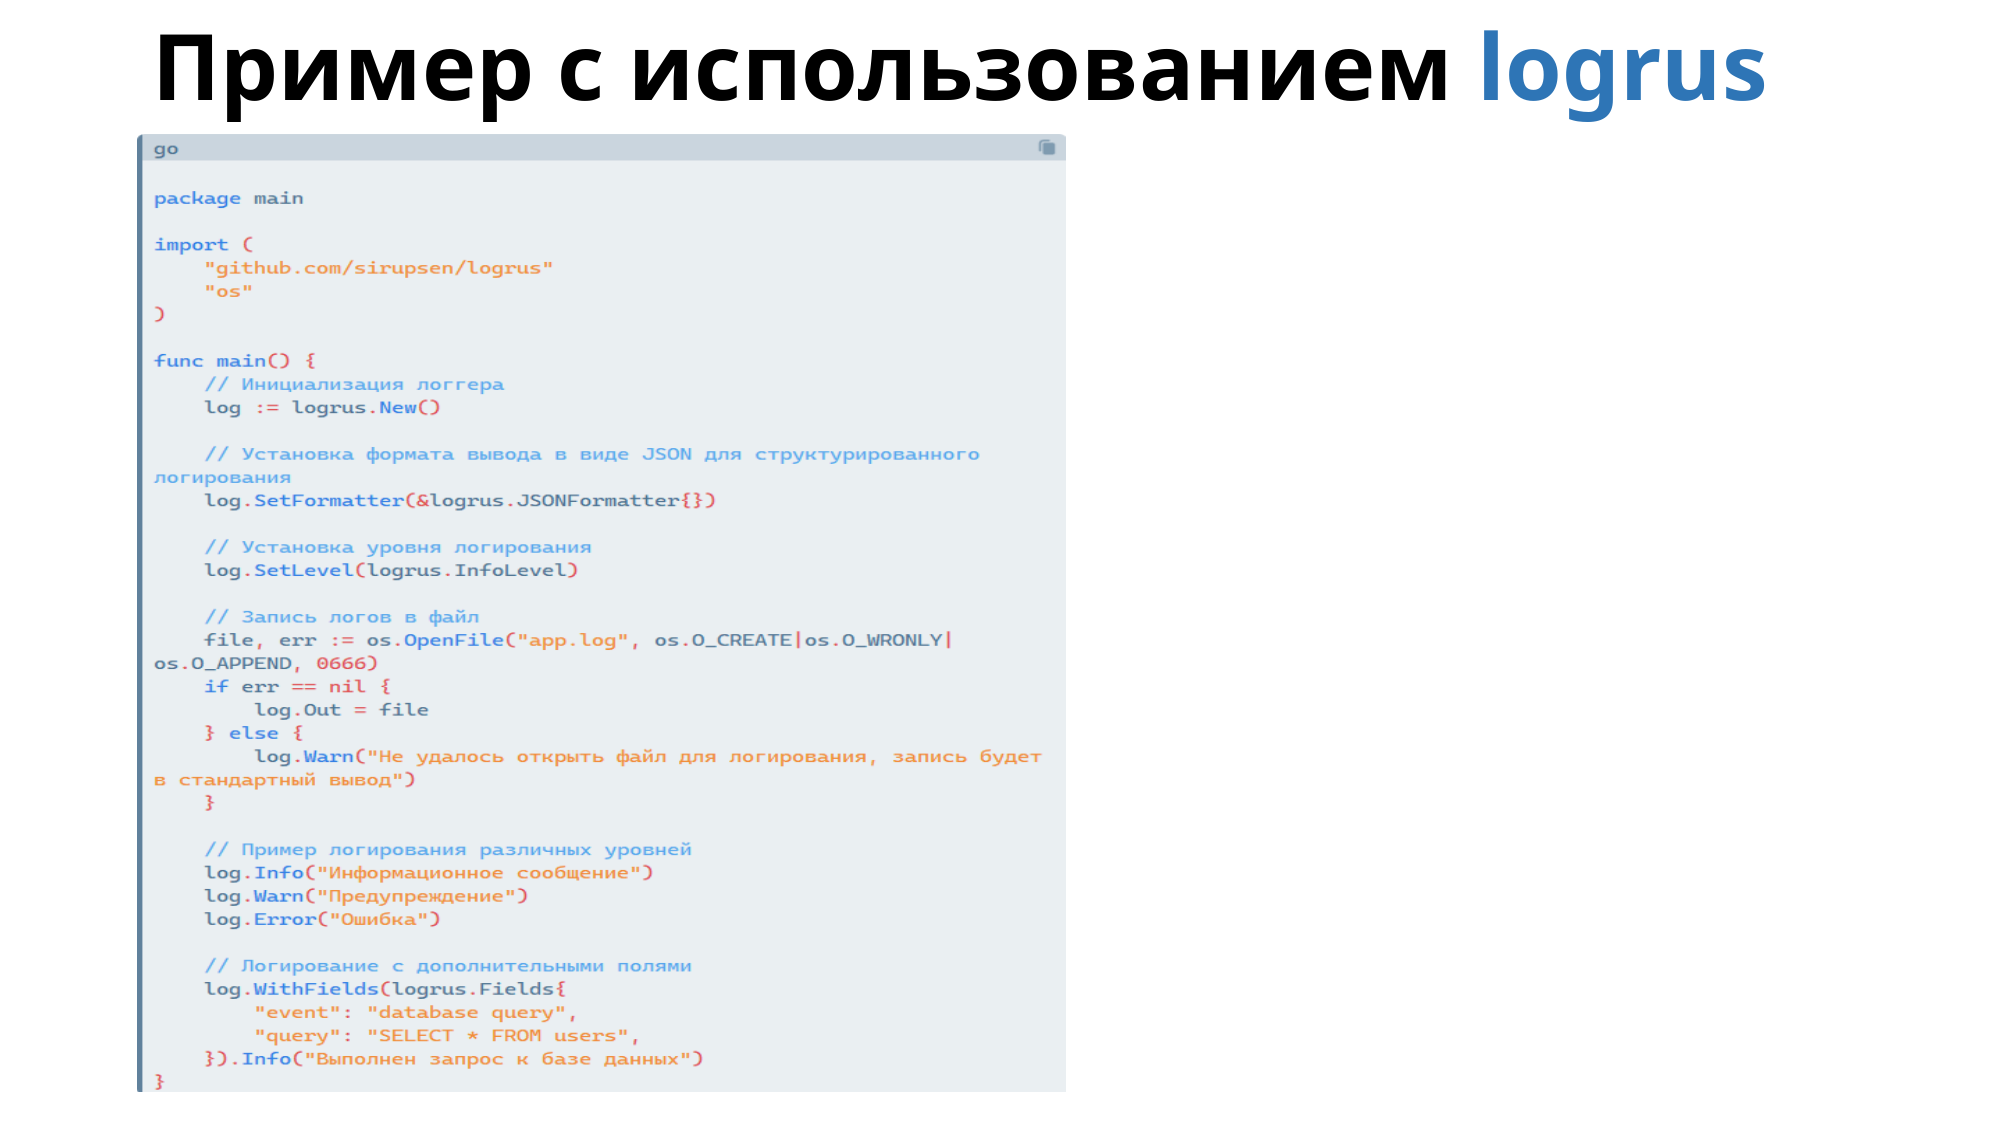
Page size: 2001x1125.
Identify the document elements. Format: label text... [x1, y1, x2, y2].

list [137, 133, 1066, 1093]
title Пример с использованием logrus [137, 0, 1863, 180]
